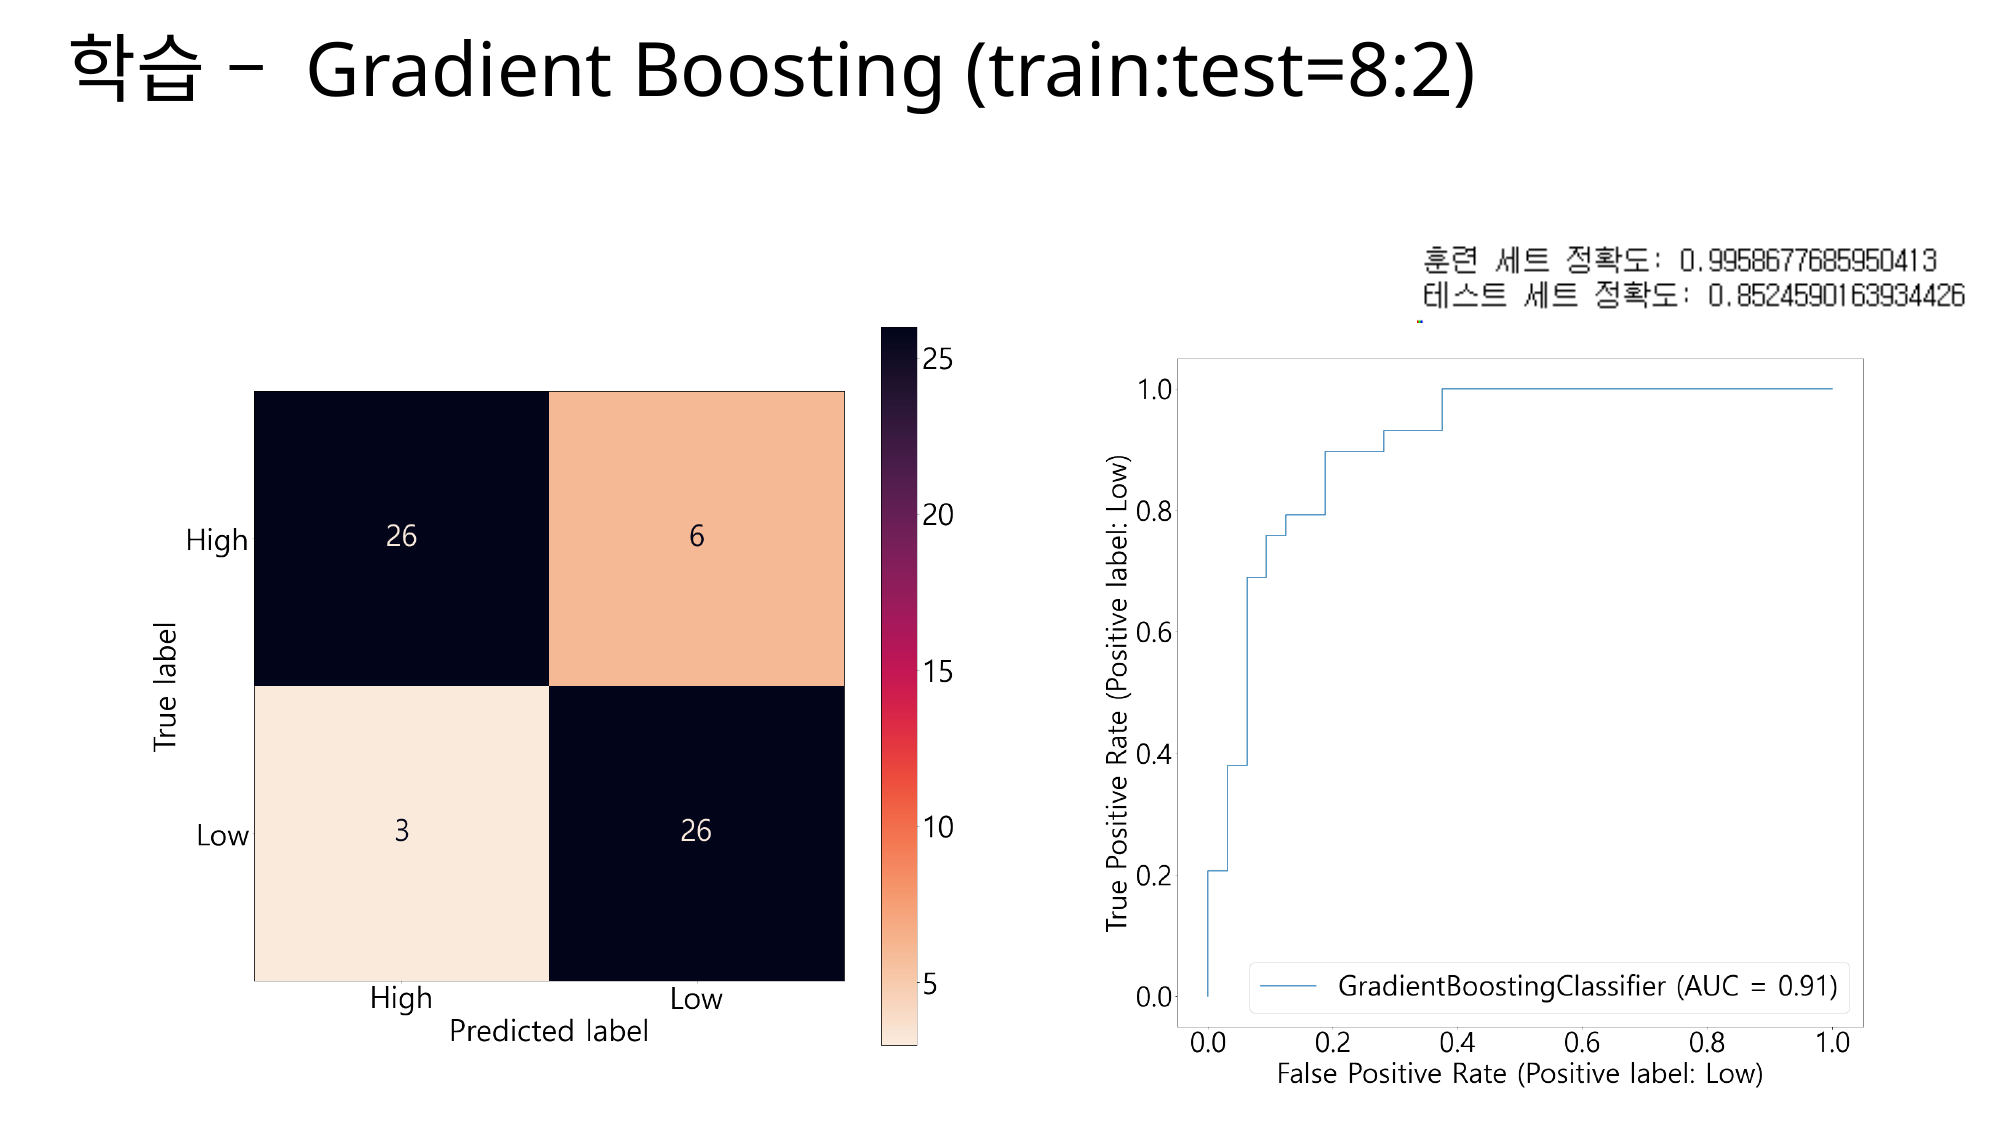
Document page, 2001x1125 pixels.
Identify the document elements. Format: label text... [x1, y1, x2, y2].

picture [1417, 241, 1971, 323]
title 학습 – Gradient Boosting (train:test=8:2) [52, 16, 1778, 128]
picture [148, 322, 958, 1052]
picture [1101, 354, 1867, 1093]
